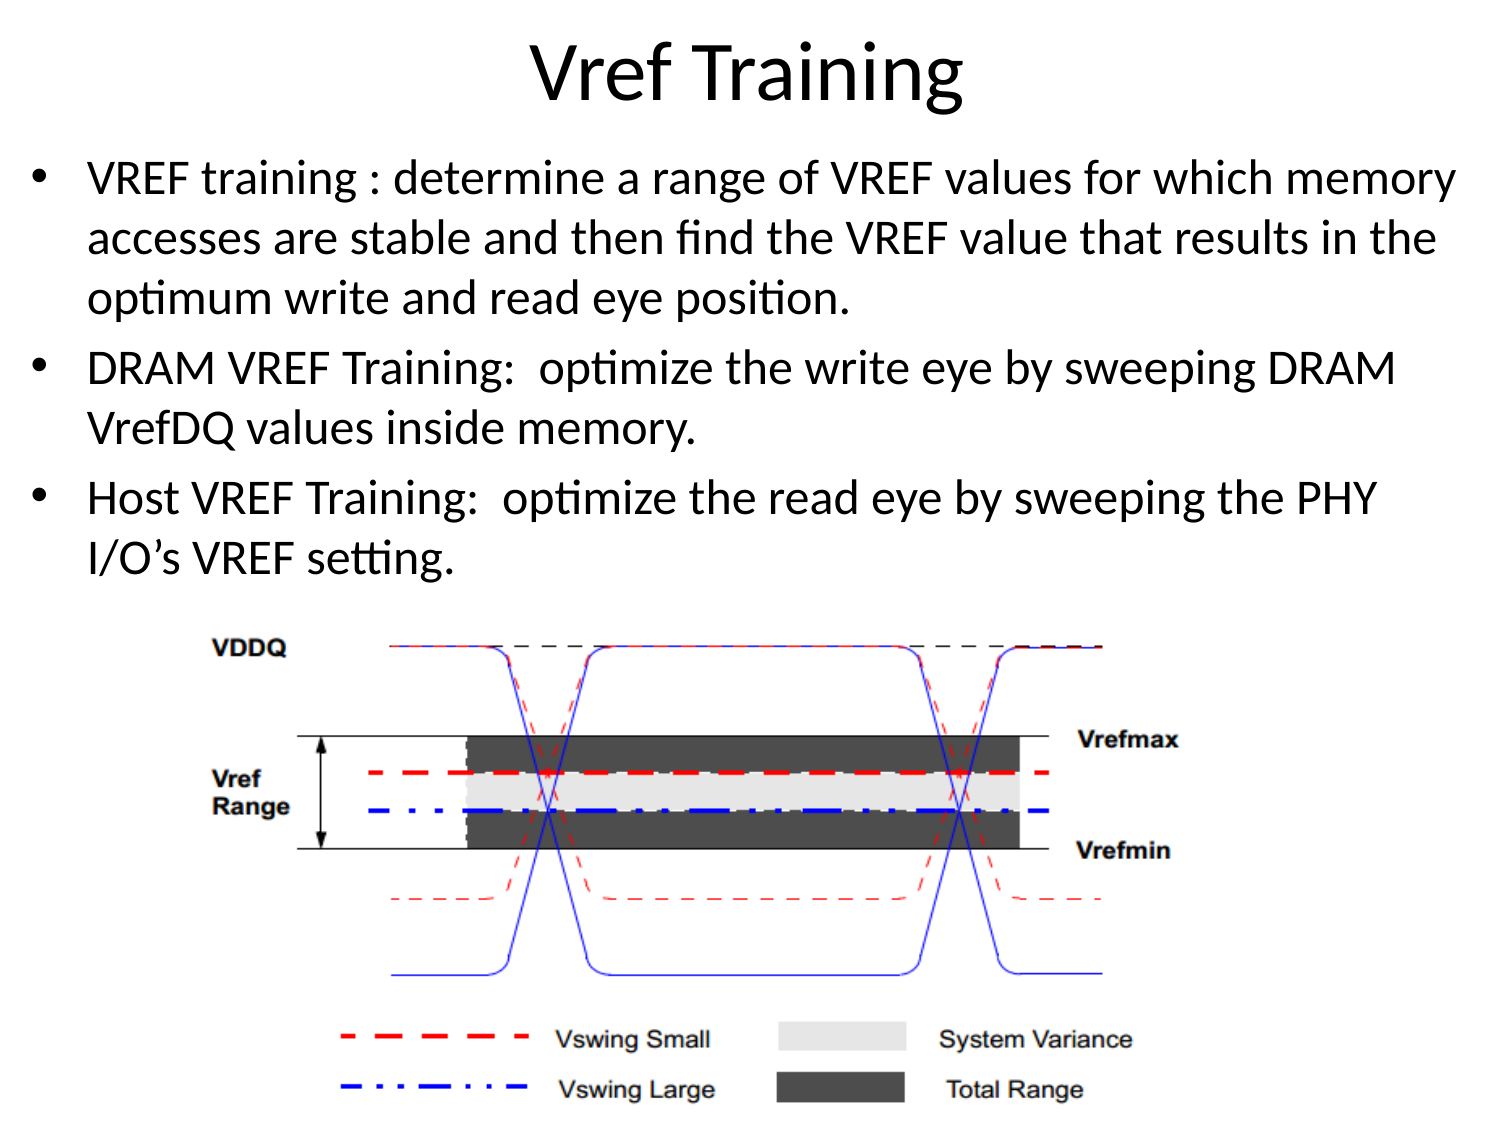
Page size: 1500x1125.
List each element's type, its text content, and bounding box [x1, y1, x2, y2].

list VREF training : determine a range of VREF values for which memory accesses are stable and then find the VREF value that results in the optimum write and read eye position. DRAM VREF Training: optimize the write eye by sweeping DRAM VrefDQ values inside memory. Host VREF Training: optimize the read eye by sweeping the PHY I/O’s VREF setting. [15, 137, 1498, 657]
title Vref Training [72, 7, 1423, 126]
picture [170, 597, 1294, 1125]
